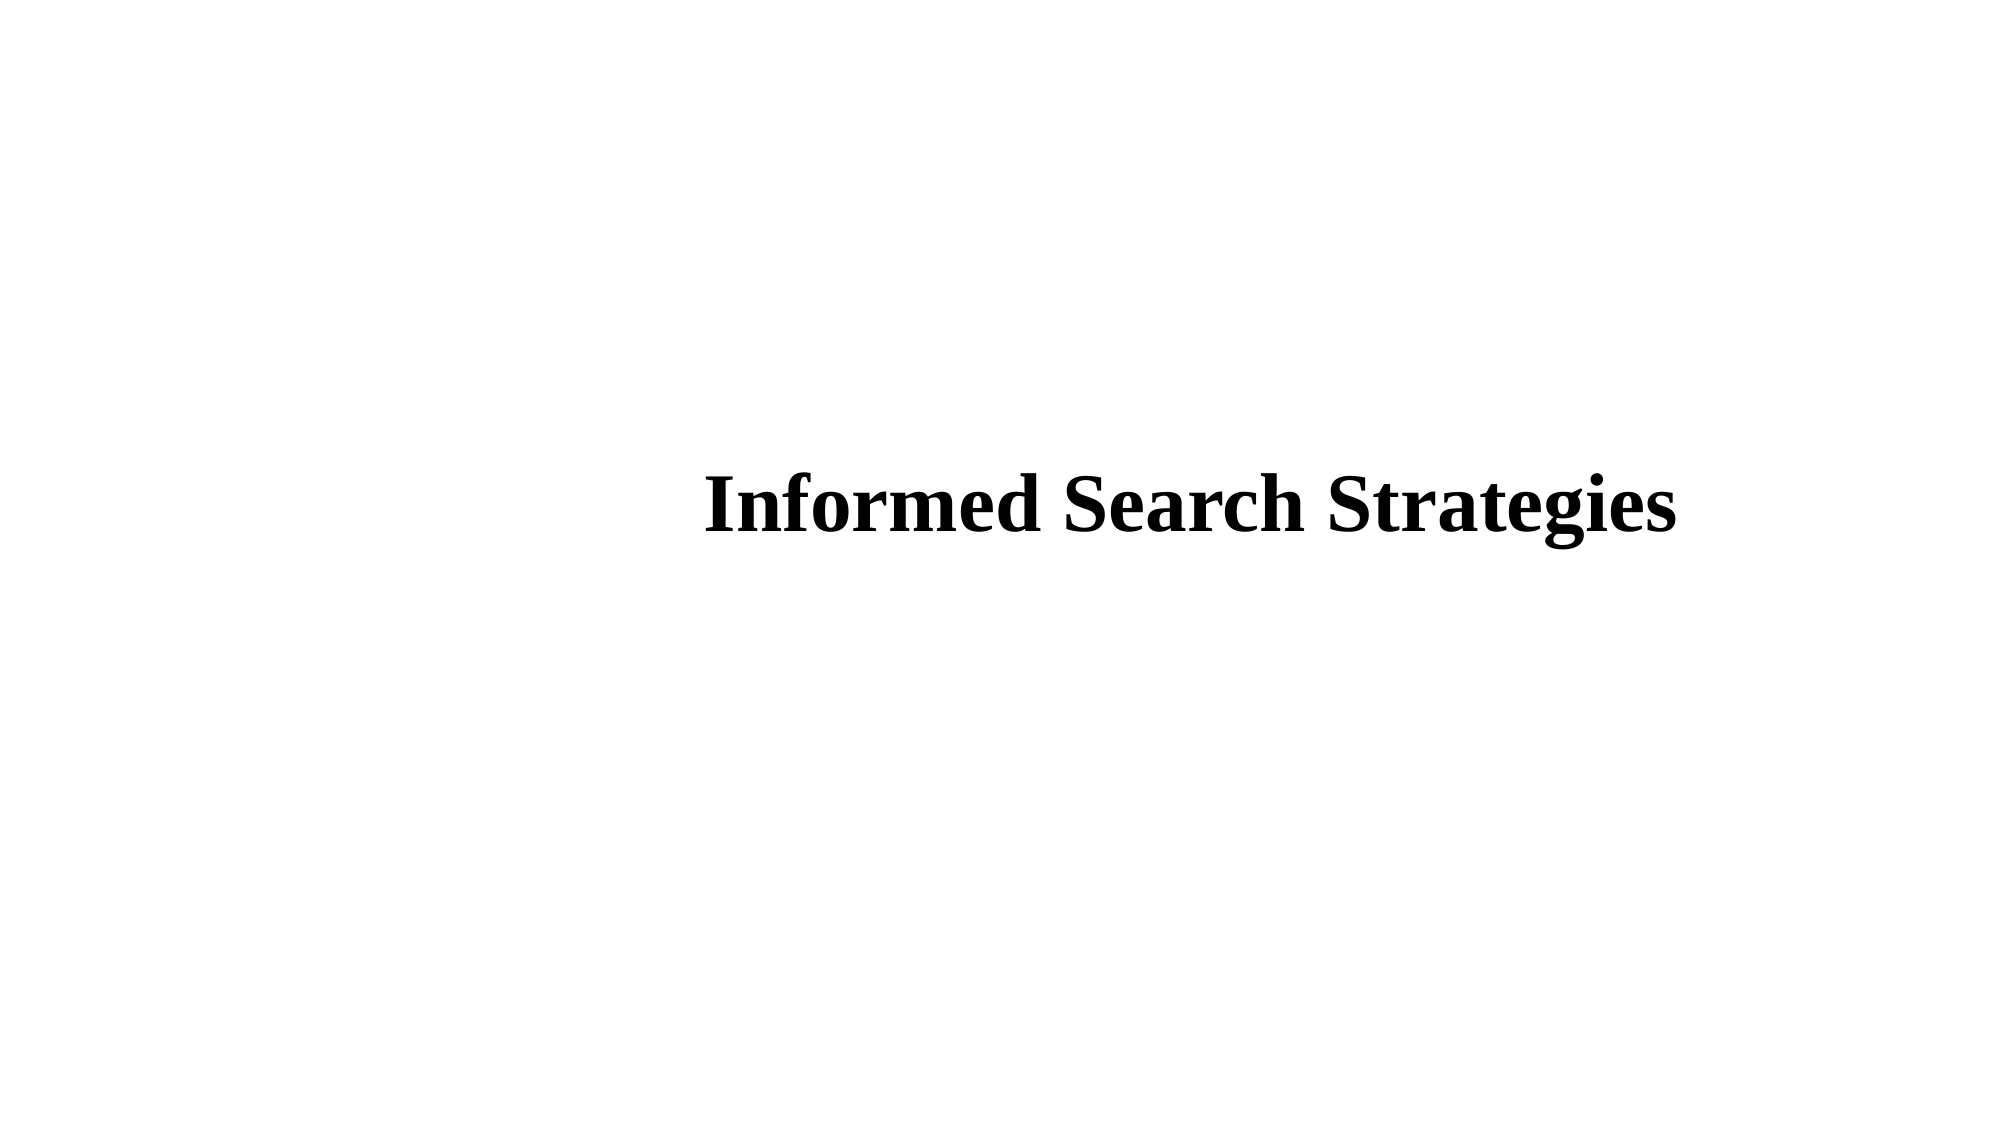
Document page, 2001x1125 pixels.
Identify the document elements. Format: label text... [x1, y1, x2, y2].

text_box Informed Search Strategies [582, 295, 1800, 756]
